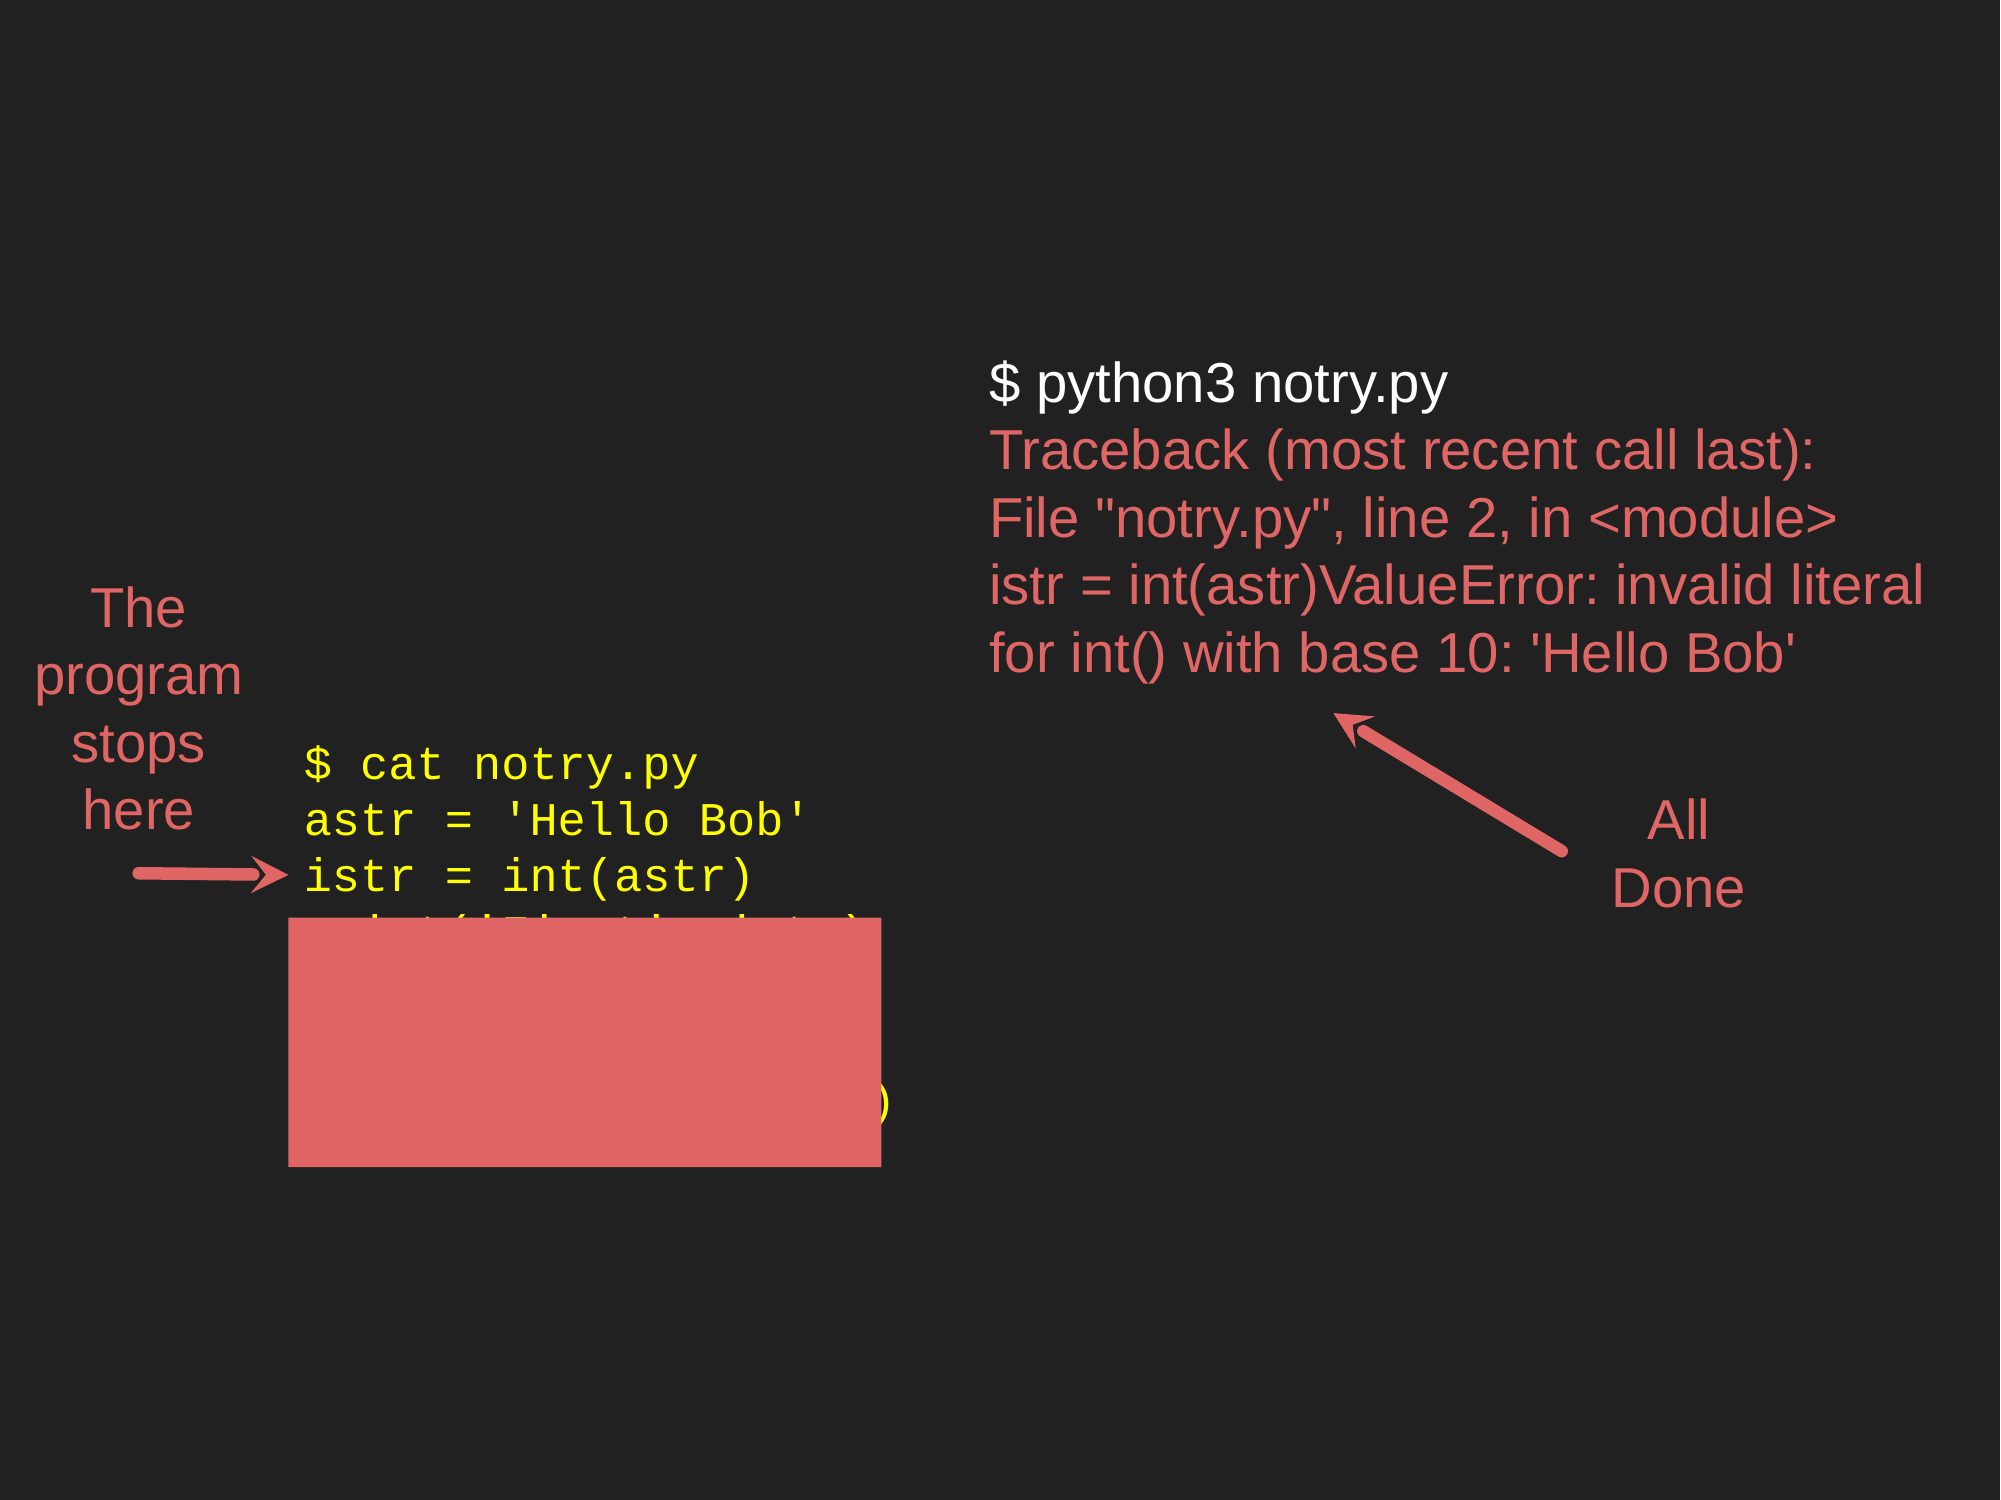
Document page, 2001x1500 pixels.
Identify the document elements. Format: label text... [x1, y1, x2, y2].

text_box $ python3 notry.py Traceback (most recent call last): File "notry.py", line 2, in <module> istr = int(astr)ValueError: invalid literal for int() with base 10: 'Hello Bob' [989, 316, 1932, 714]
text_box $ cat notry.py astr = 'Hello Bob' istr = int(astr) print('First', istr) astr = '123' istr = int(astr) print('Second', istr) [303, 690, 939, 1168]
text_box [1333, 712, 1562, 852]
text_box All Done [1561, 780, 1797, 922]
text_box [138, 872, 289, 876]
text_box The program stops here [21, 571, 256, 841]
text_box [288, 917, 882, 1168]
